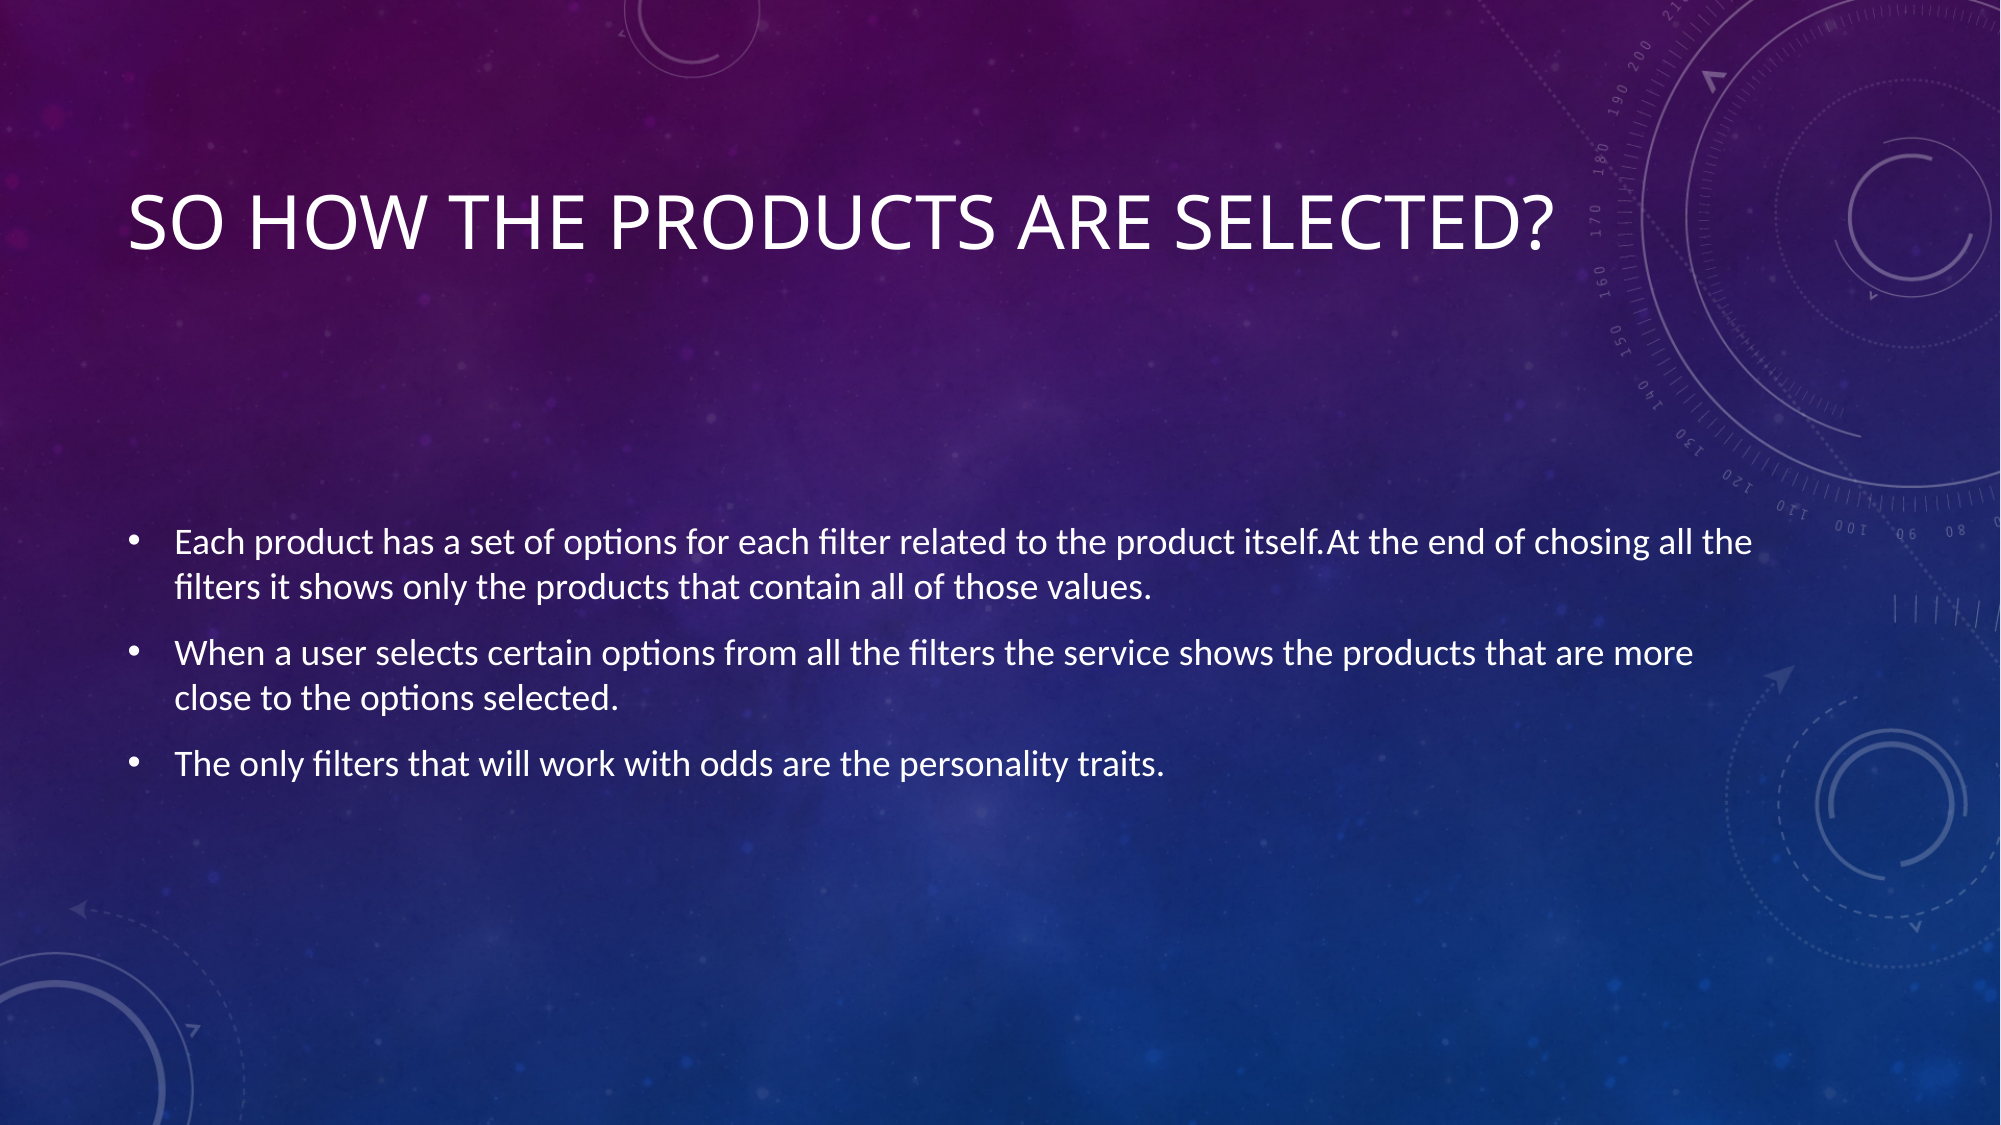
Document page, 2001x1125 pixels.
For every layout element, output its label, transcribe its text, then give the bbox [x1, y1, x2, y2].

title So how the products are selected? [112, 99, 1775, 339]
list Each product has a set of options for each filter related to the product itself.At the end of chosing all the filters it shows only the products that contain all of those values. When a user selects certain options from all the filters the service shows the products that are more close to the options selected. The only filters that will work with odds are the personality traits. [112, 351, 1775, 950]
picture [0, 0, 2001, 1125]
